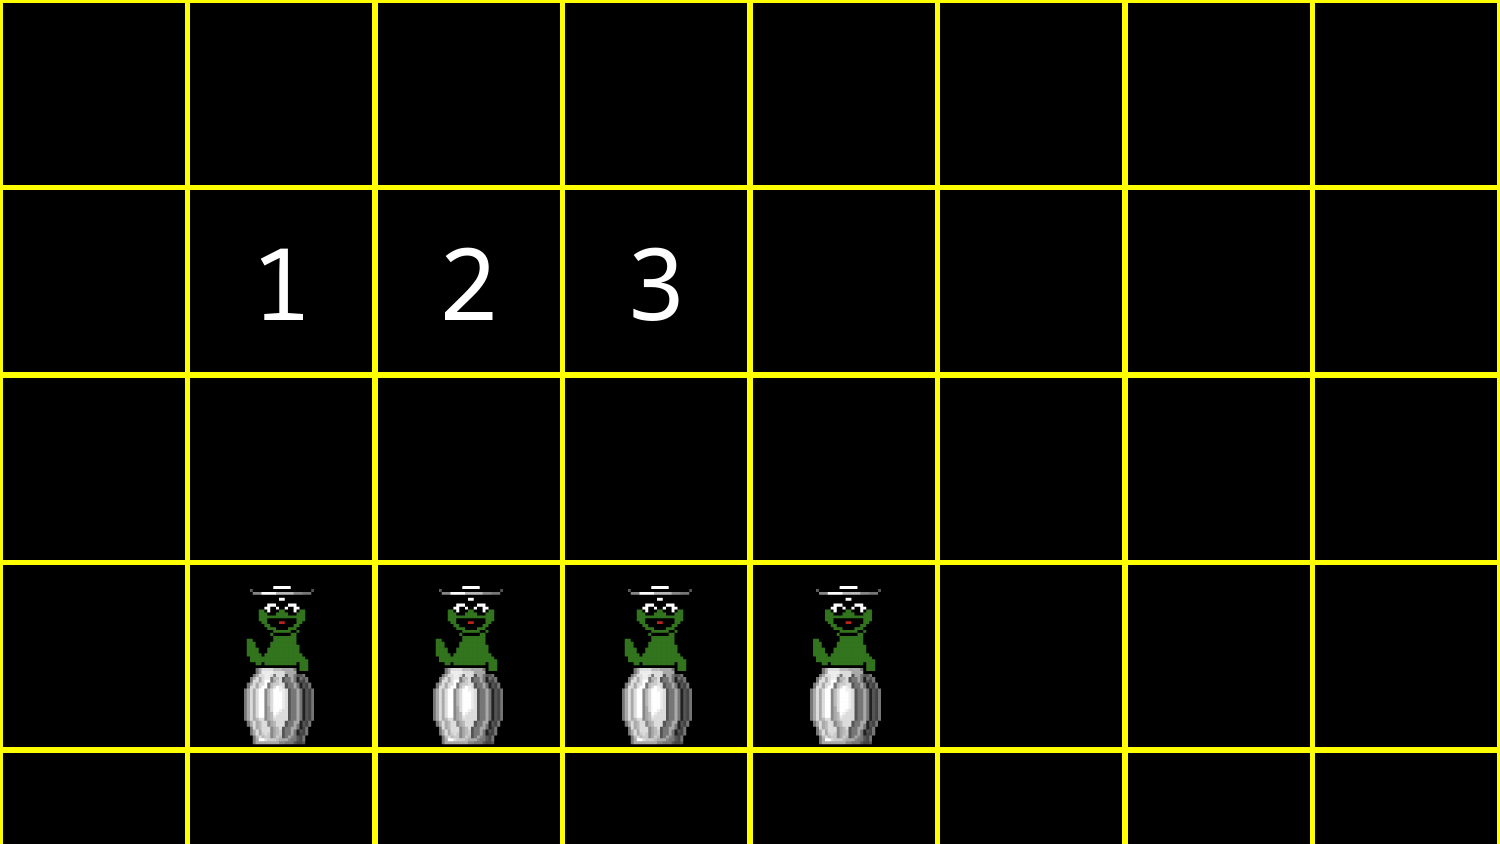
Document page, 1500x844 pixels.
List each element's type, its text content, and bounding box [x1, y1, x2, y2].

table_header [753, 3, 935, 185]
table_cell [190, 378, 372, 560]
table_cell [378, 753, 560, 844]
table_cell [753, 565, 935, 747]
table_header [3, 3, 185, 185]
picture [618, 583, 695, 747]
table_header [565, 3, 747, 185]
picture [807, 583, 884, 747]
table_cell [1128, 753, 1310, 844]
table_cell [1315, 753, 1497, 844]
table_cell [378, 565, 560, 747]
table_cell [940, 378, 1122, 560]
table_header [1128, 3, 1310, 185]
table_header [1315, 3, 1497, 185]
table_header [940, 3, 1122, 185]
table_cell [565, 378, 747, 560]
table_cell [190, 753, 372, 844]
table_cell 2 [378, 190, 560, 372]
table_cell [3, 565, 185, 747]
table_cell [378, 378, 560, 560]
table_cell [1315, 565, 1497, 747]
table_cell [3, 753, 185, 844]
table_cell [940, 753, 1122, 844]
table_cell [1315, 190, 1497, 372]
picture [240, 583, 317, 747]
table_cell [940, 565, 1122, 747]
table_cell [1128, 190, 1310, 372]
table_cell [1128, 565, 1310, 747]
picture [429, 583, 506, 747]
table_cell 3 [565, 190, 747, 372]
table_cell 1 [190, 190, 372, 372]
table_cell [3, 190, 185, 372]
table_cell [565, 565, 747, 747]
table_header [378, 3, 560, 185]
table_cell [940, 190, 1122, 372]
table_cell [1128, 378, 1310, 560]
table_cell [753, 378, 935, 560]
table_cell [1315, 378, 1497, 560]
table_cell [753, 753, 935, 844]
table_cell [190, 565, 372, 747]
table_header [190, 3, 372, 185]
table_cell [753, 190, 935, 372]
table_cell [3, 378, 185, 560]
table_cell [565, 753, 747, 844]
